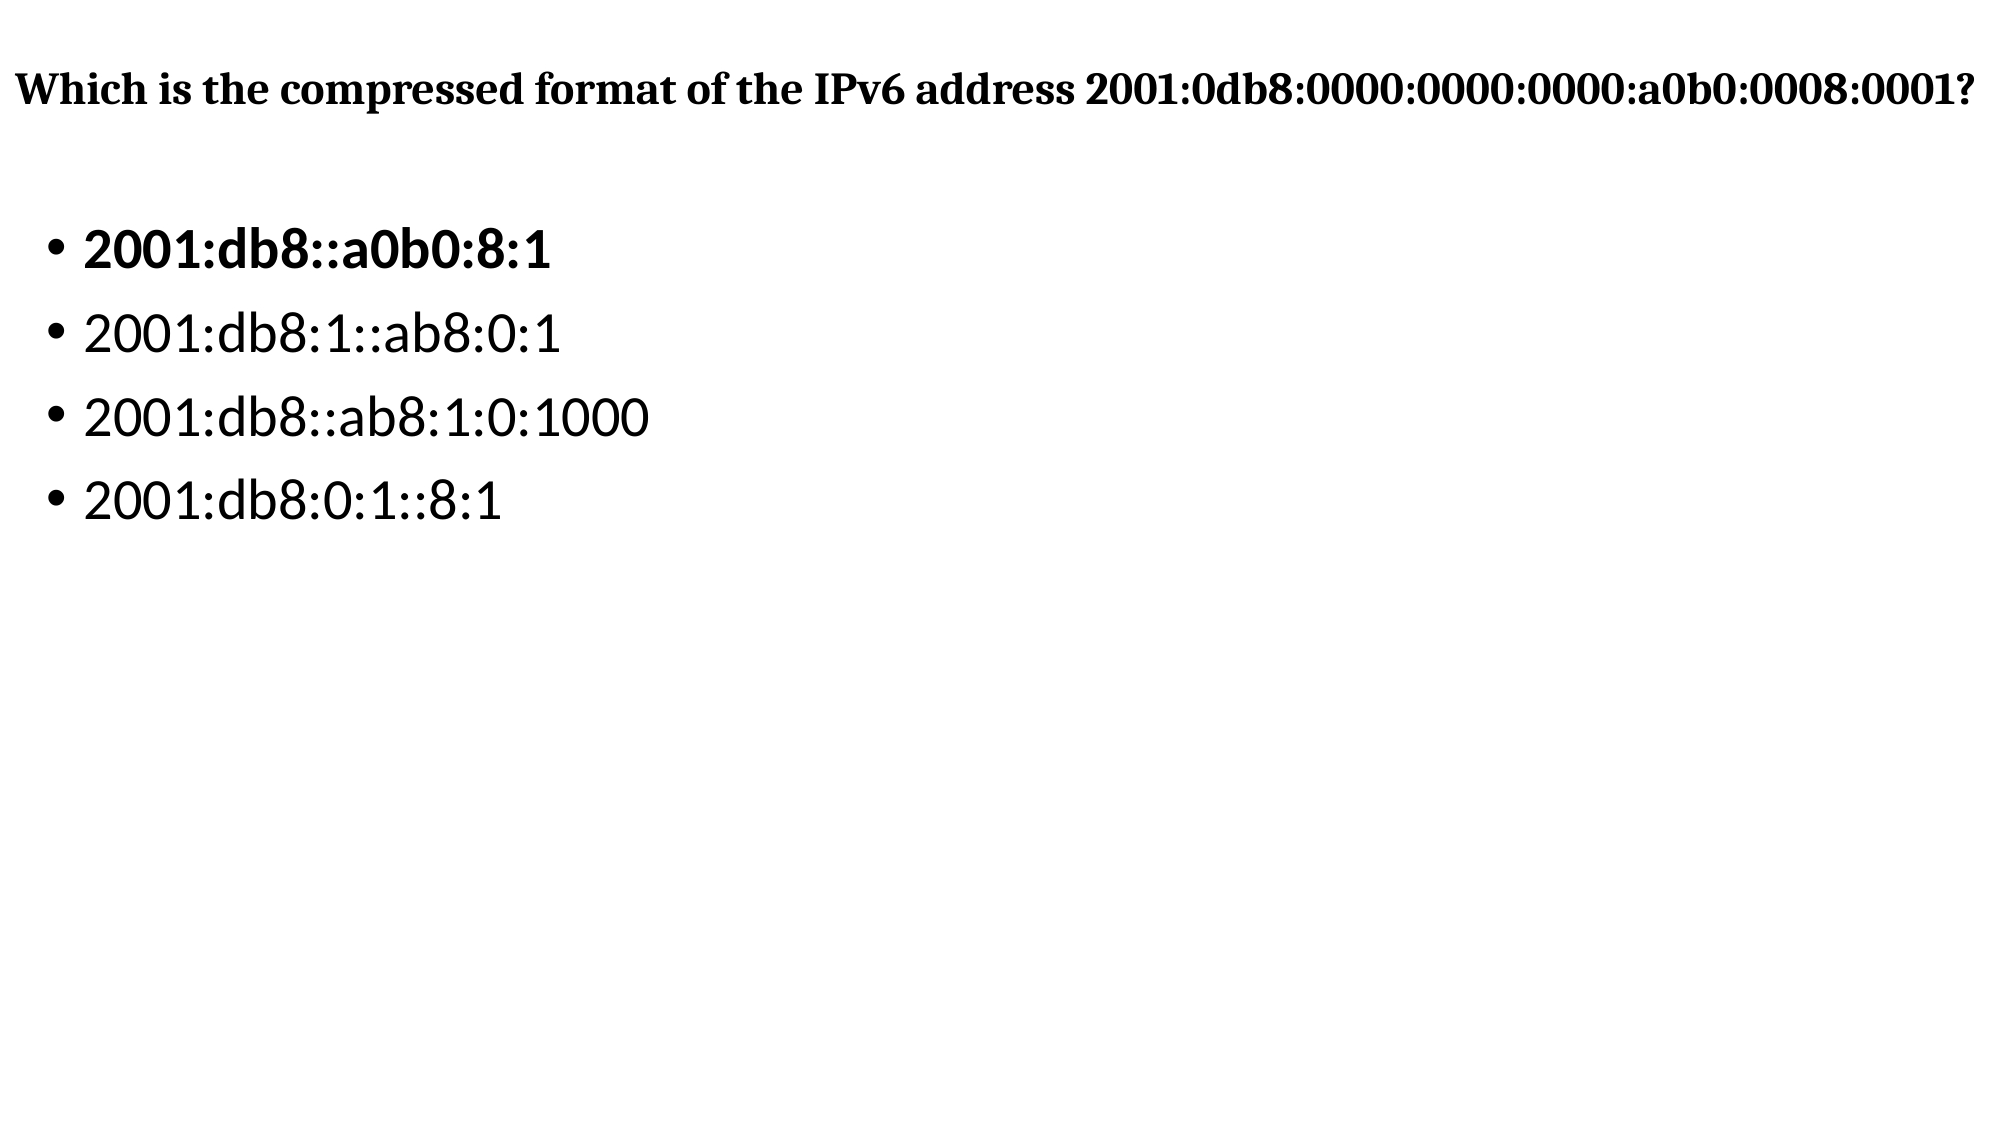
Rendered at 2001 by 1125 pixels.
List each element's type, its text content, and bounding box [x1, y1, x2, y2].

list 2001:db8::a0b0:8:1 2001:db8:1::ab8:0:1 2001:db8::ab8:1:0:1000 2001:db8:0:1::8:1 [31, 211, 1949, 651]
title Which is the compressed format of the IPv6 address 2001:0db8:0000:0000:0000:a0b0:0008:0001? [0, 0, 2000, 180]
